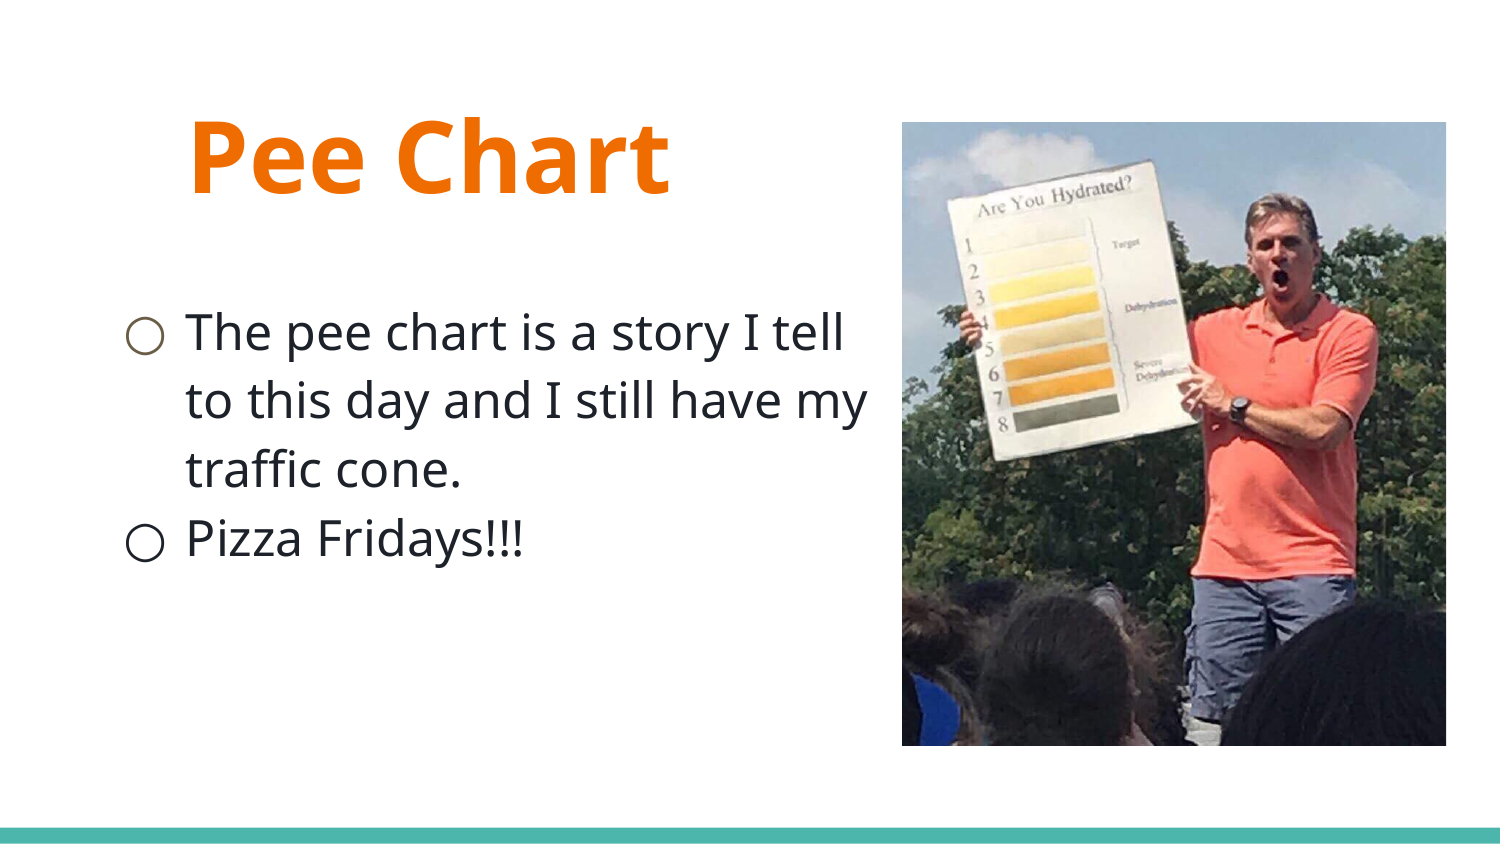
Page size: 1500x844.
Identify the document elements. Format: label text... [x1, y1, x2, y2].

list The pee chart is a story I tell to this day and I still have my traffic cone. Pizza Fridays!!! [20, 276, 896, 678]
title Pee Chart [134, 78, 1366, 235]
picture [901, 122, 1447, 747]
